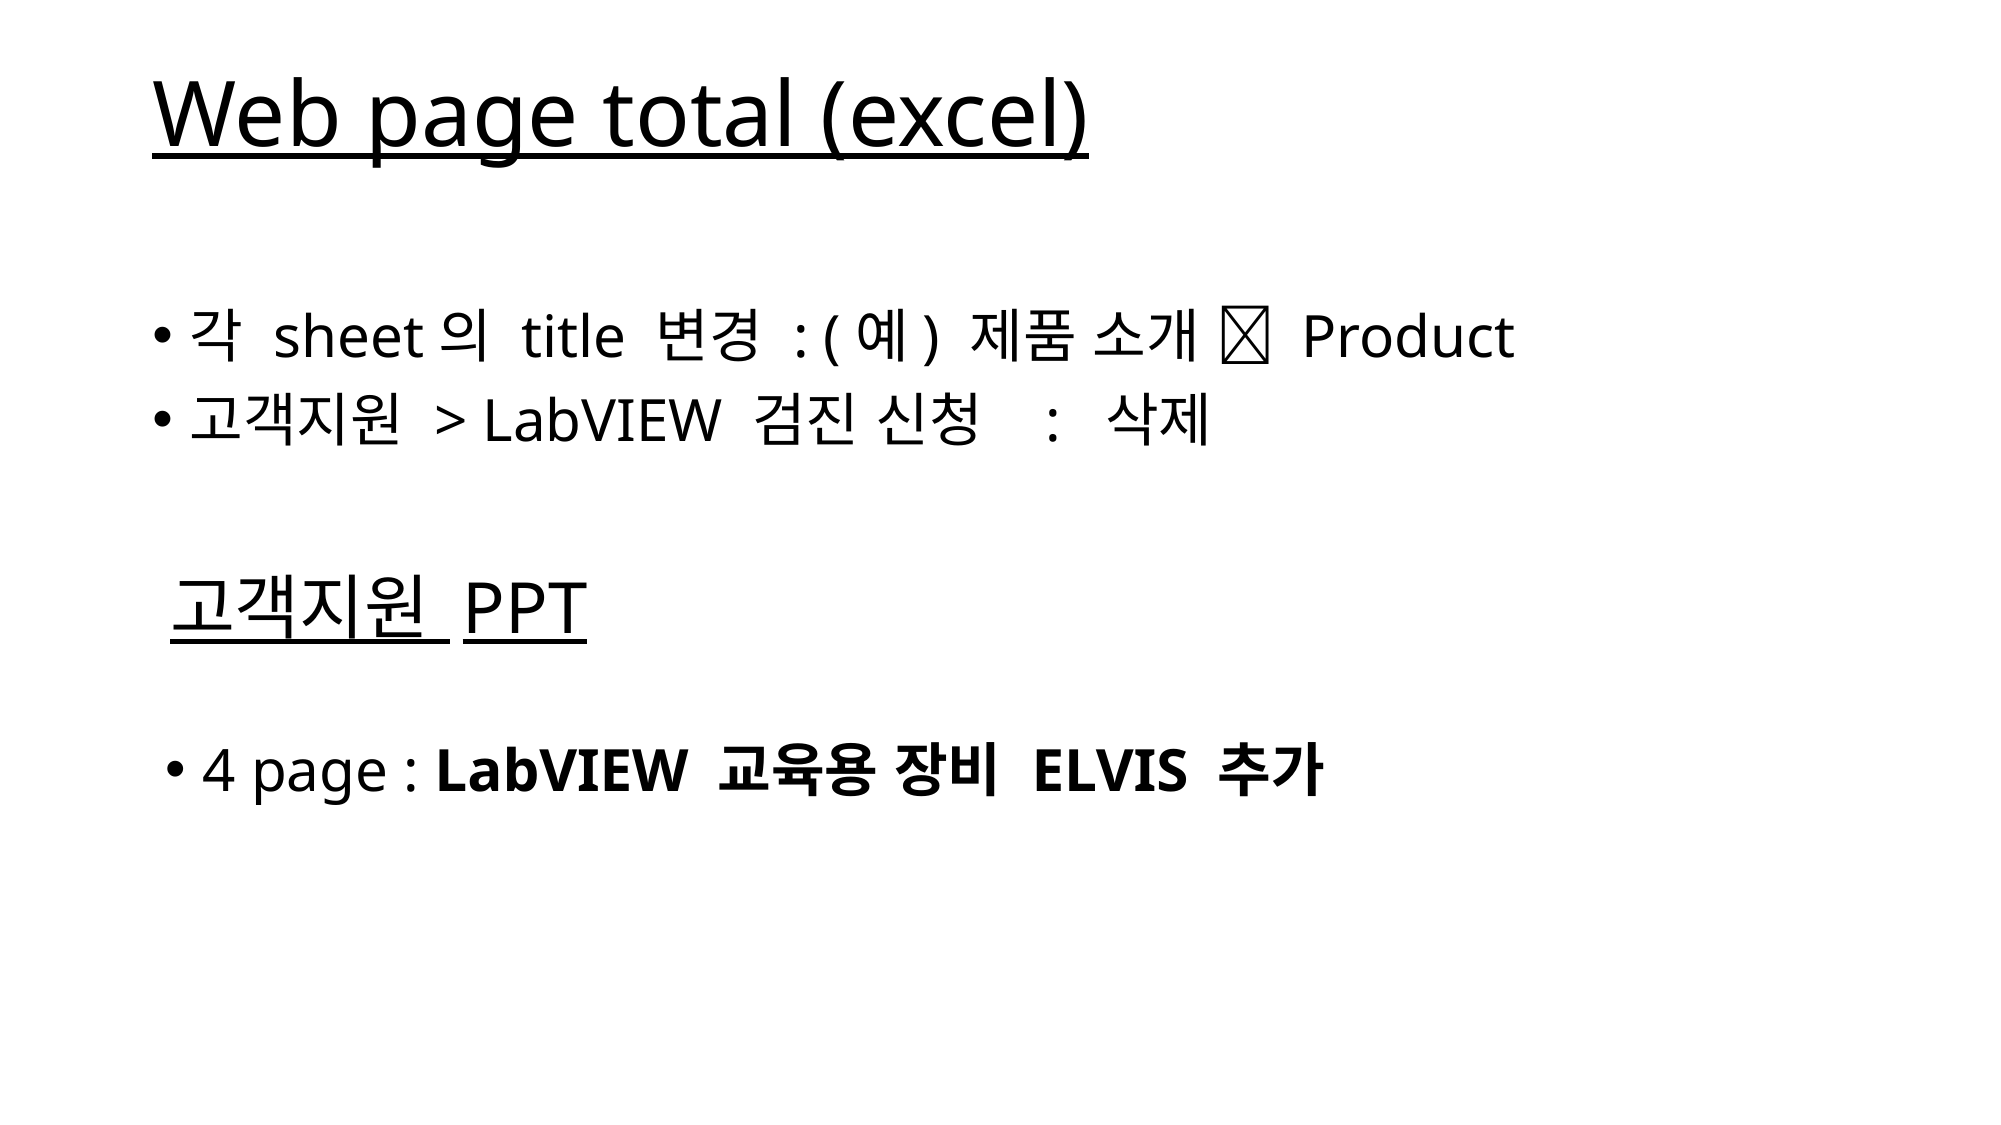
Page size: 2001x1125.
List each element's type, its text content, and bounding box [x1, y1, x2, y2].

text_box 4 page : LabVIEW 교육용 장비 ELVIS 추가 [150, 733, 1353, 832]
title Web page total (excel) [137, 59, 1863, 174]
text_box 고객지원 PPT [154, 564, 752, 657]
list 각 sheet의 title 변경 : (예) 제품 소개  Product 고객지원 > LabVIEW 검진 신청 : 삭제 [137, 299, 1863, 1014]
